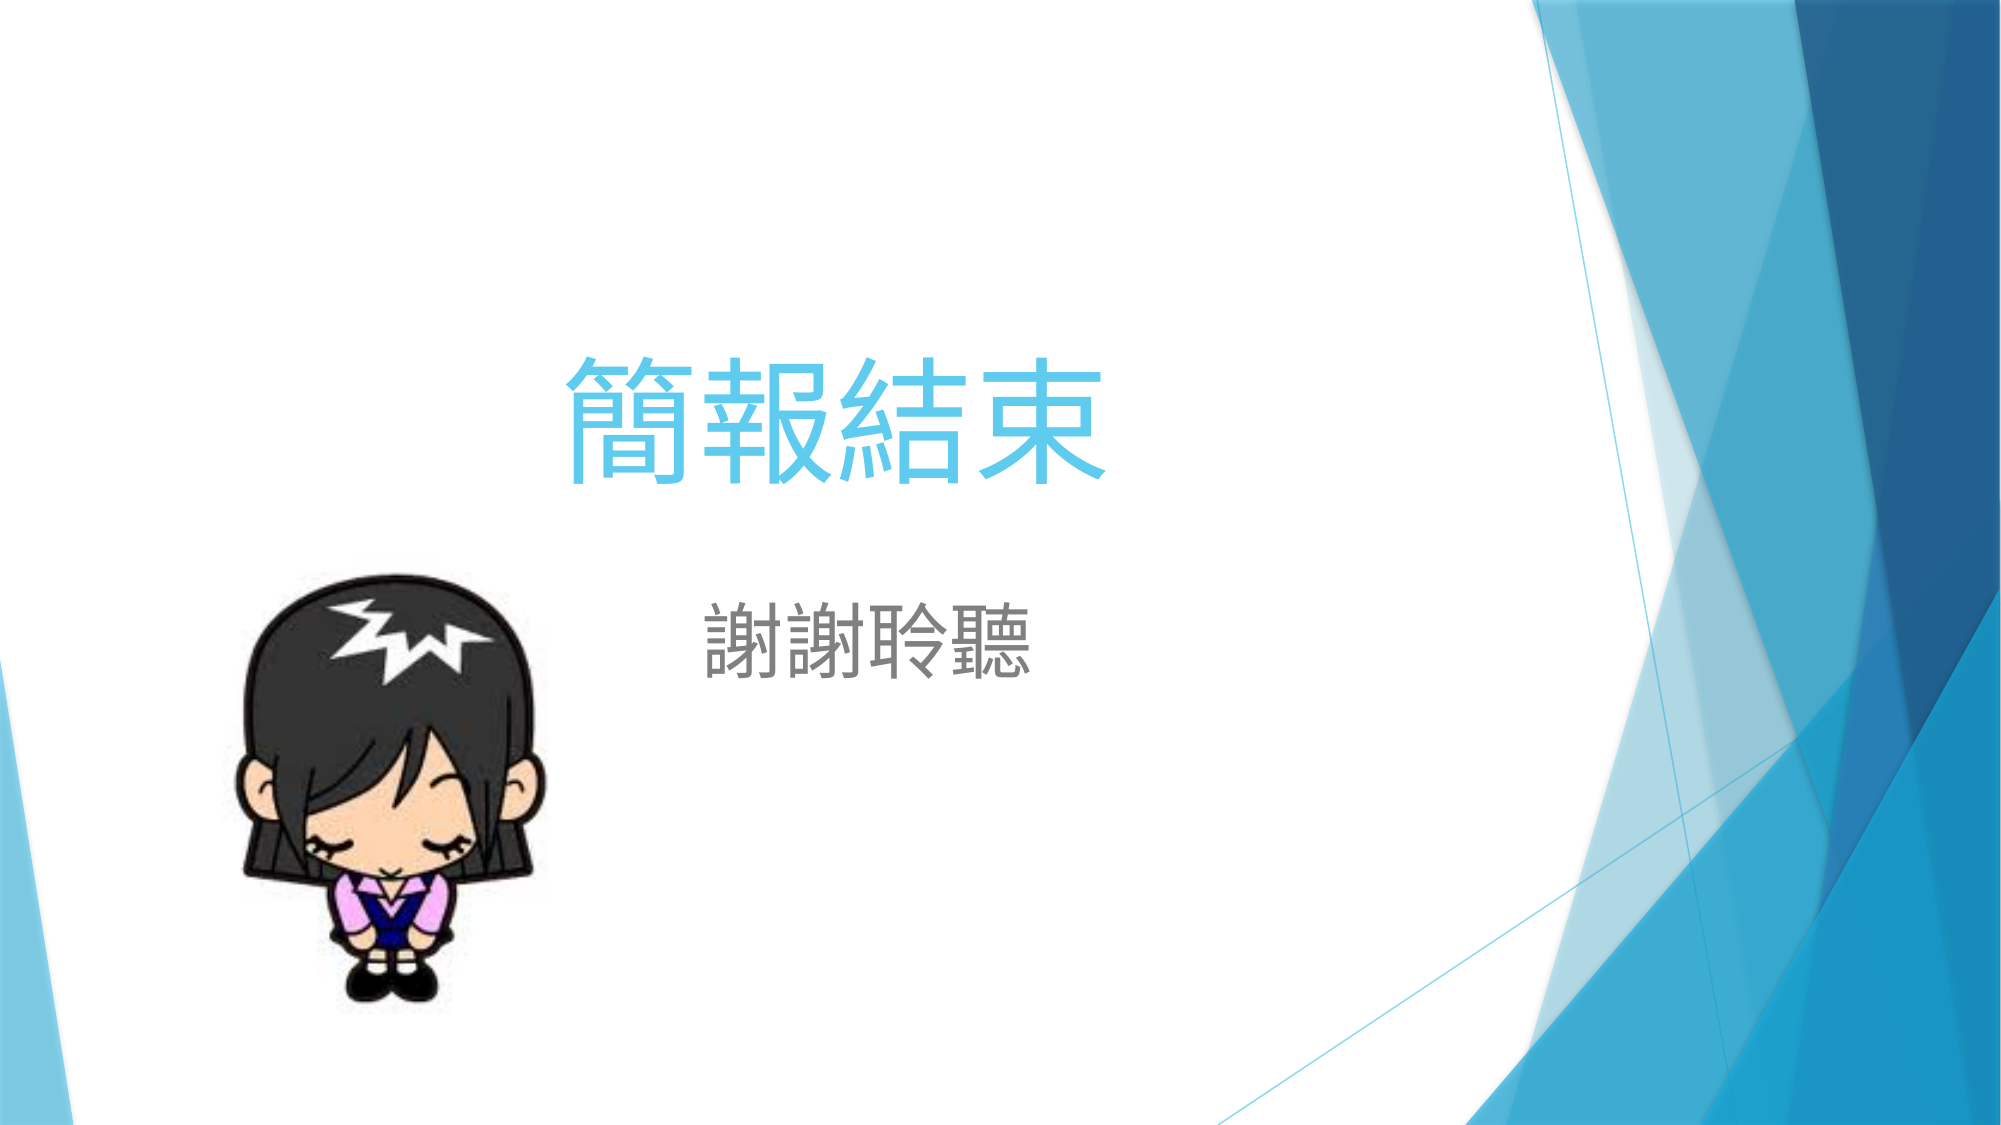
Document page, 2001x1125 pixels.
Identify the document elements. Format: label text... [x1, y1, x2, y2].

title 簡報結束 [130, 208, 1541, 509]
picture [126, 516, 664, 1056]
list 謝謝聆聽 [667, 581, 1572, 723]
